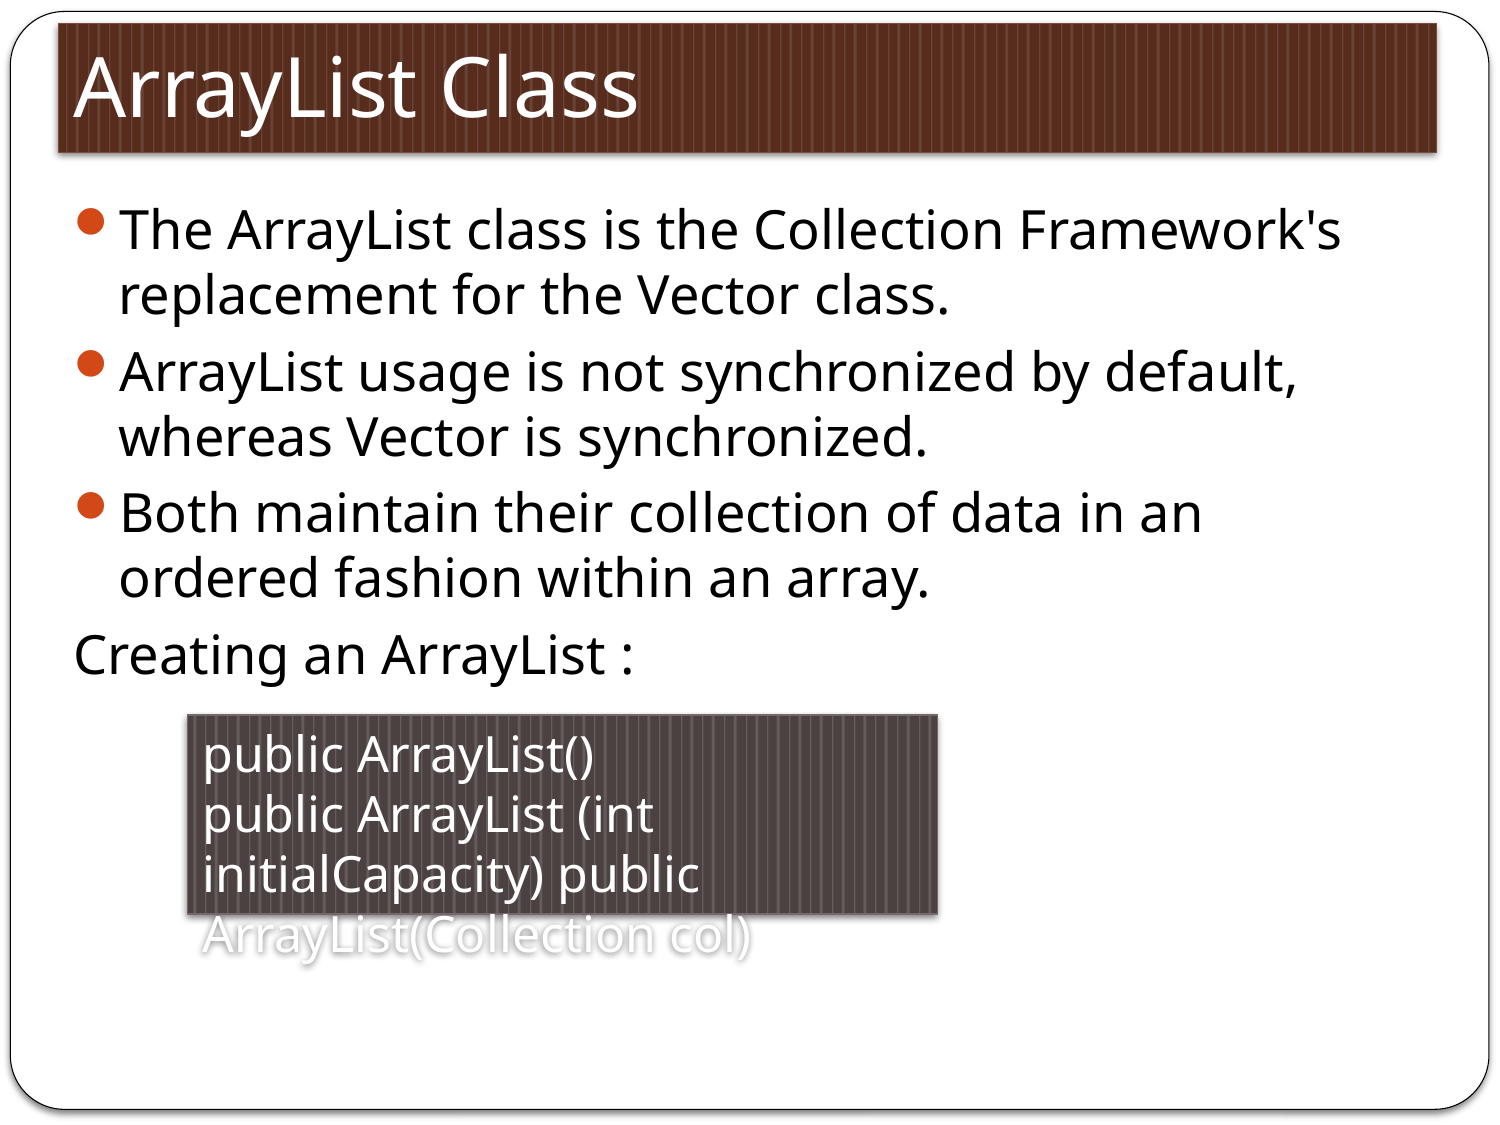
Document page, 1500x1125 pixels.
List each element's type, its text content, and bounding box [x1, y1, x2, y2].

title ArrayList Class [58, 23, 1437, 153]
list The ArrayList class is the Collection Framework's replacement for the Vector class. ArrayList usage is not synchronized by default, whereas Vector is synchronized. Both maintain their collection of data in an ordered fashion within an array. Creating an ArrayList : [58, 187, 1426, 1067]
text_box public ArrayList() public ArrayList (int initialCapacity) public ArrayList(Collection col) [187, 714, 938, 915]
